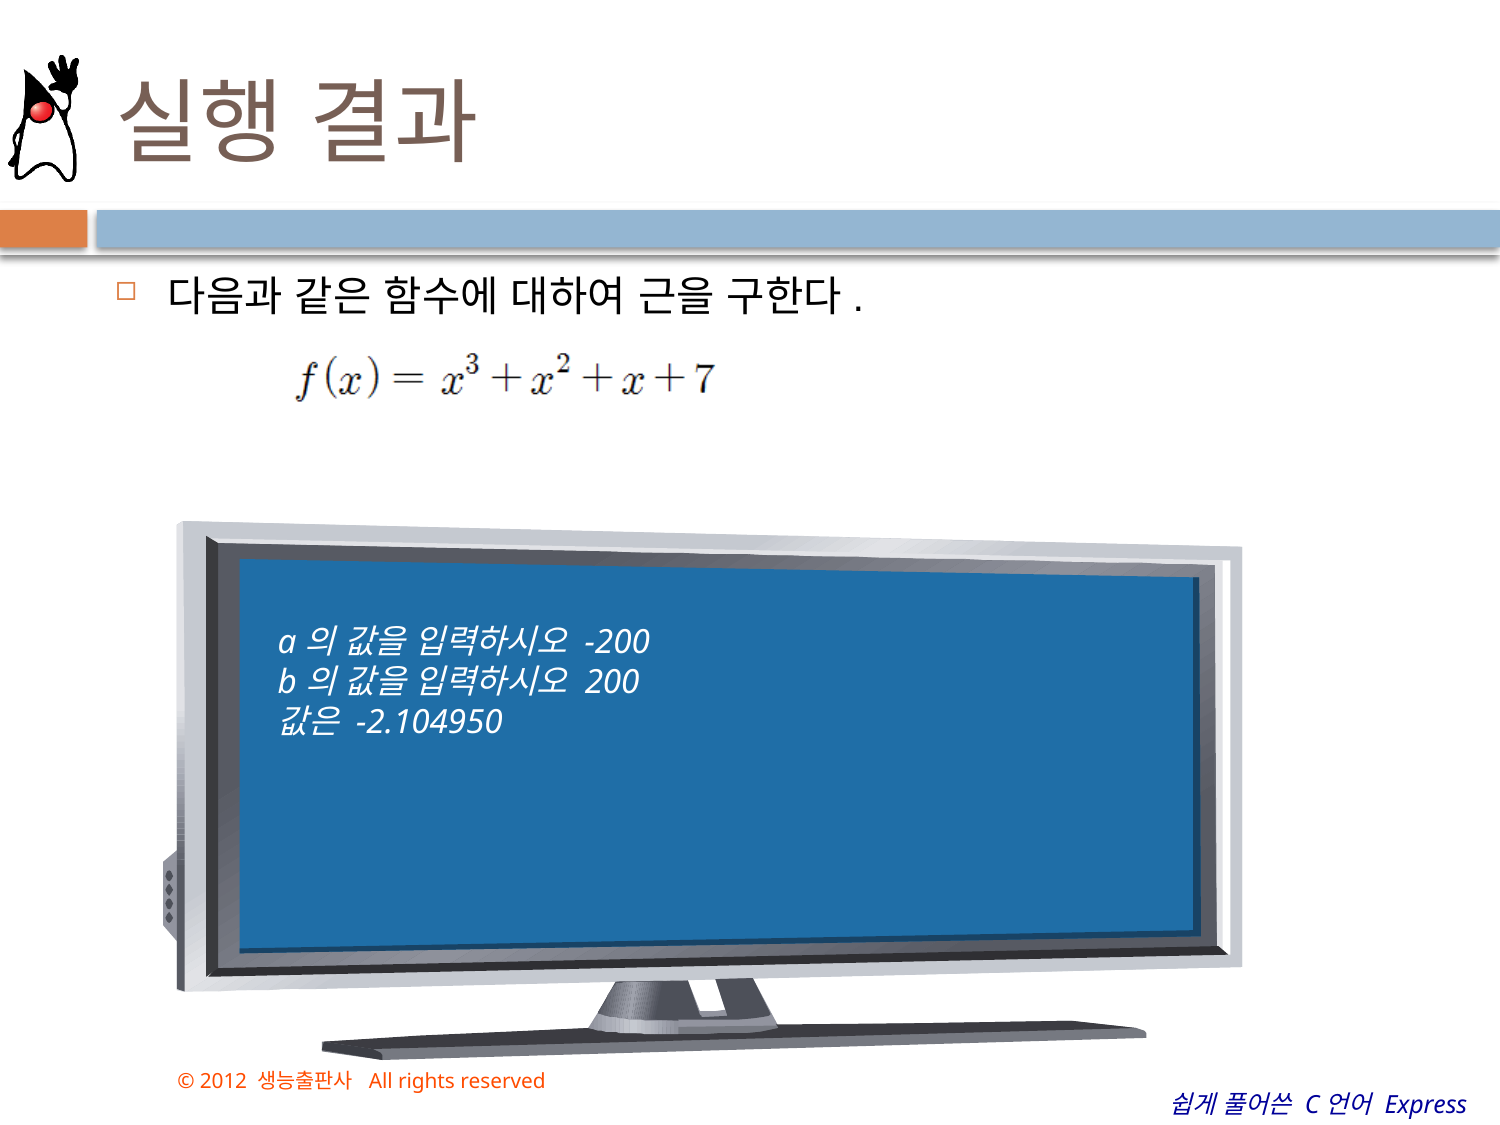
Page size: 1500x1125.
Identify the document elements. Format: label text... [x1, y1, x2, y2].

title 실행 결과 [100, 37, 1438, 200]
picture [253, 333, 770, 431]
picture [8, 55, 79, 182]
list 다음과 같은 함수에 대하여 근을 구한다. [100, 262, 1438, 1000]
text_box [159, 518, 1247, 1063]
